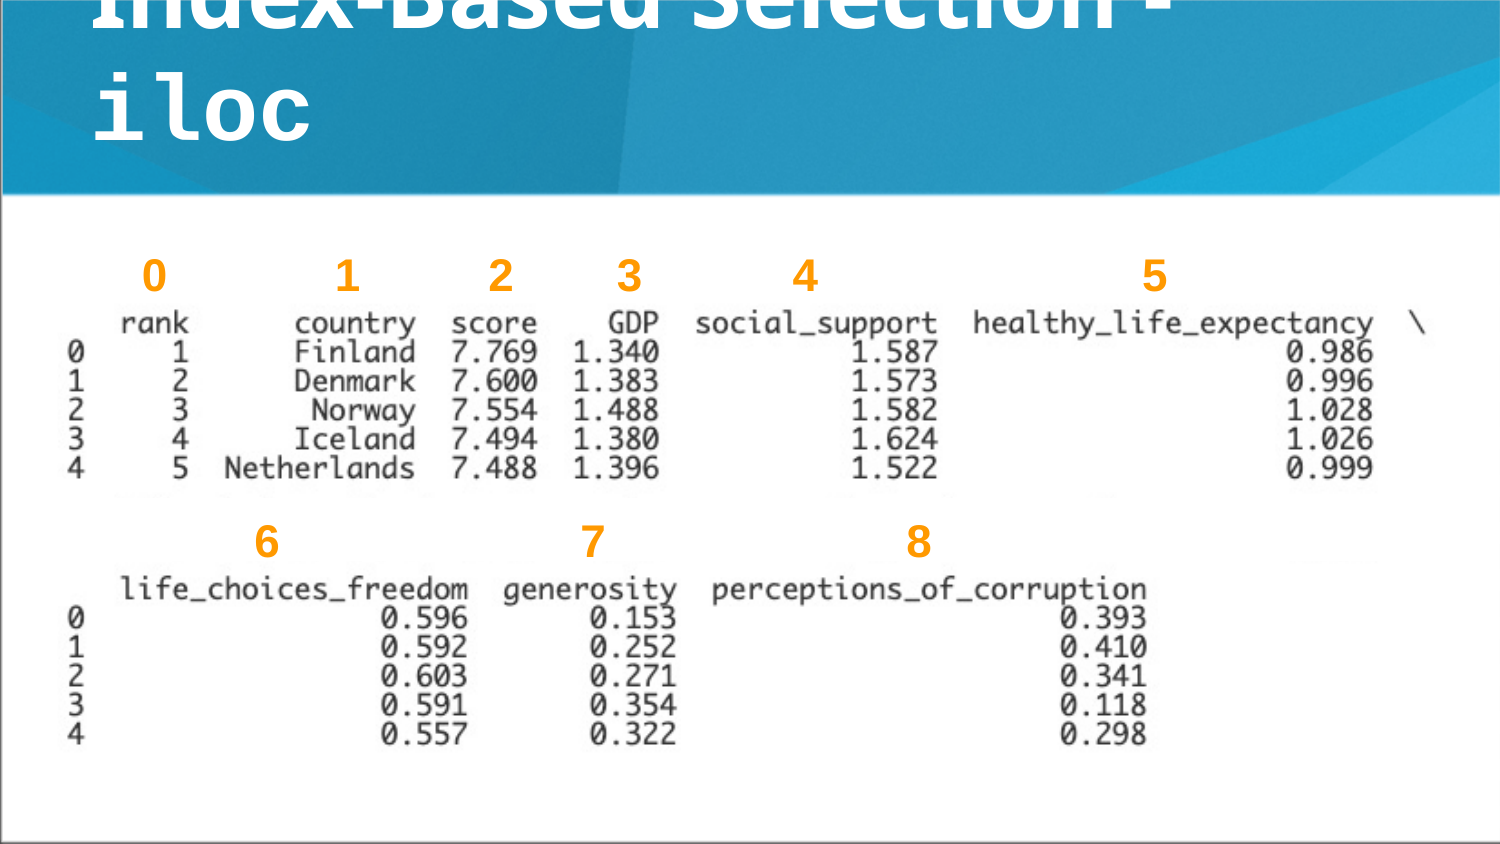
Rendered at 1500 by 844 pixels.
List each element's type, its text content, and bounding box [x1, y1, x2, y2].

text_box 2 [473, 230, 530, 288]
text_box 5 [1127, 230, 1184, 288]
text_box 7 [565, 506, 622, 559]
picture [0, 0, 1500, 844]
title Index-Based Selection - iloc [75, 33, 1425, 175]
text_box 0 [126, 230, 184, 288]
text_box 3 [601, 230, 659, 288]
text_box 1 [319, 230, 377, 288]
text_box 8 [891, 506, 948, 559]
text_box 4 [777, 230, 834, 288]
text_box 6 [239, 506, 296, 559]
